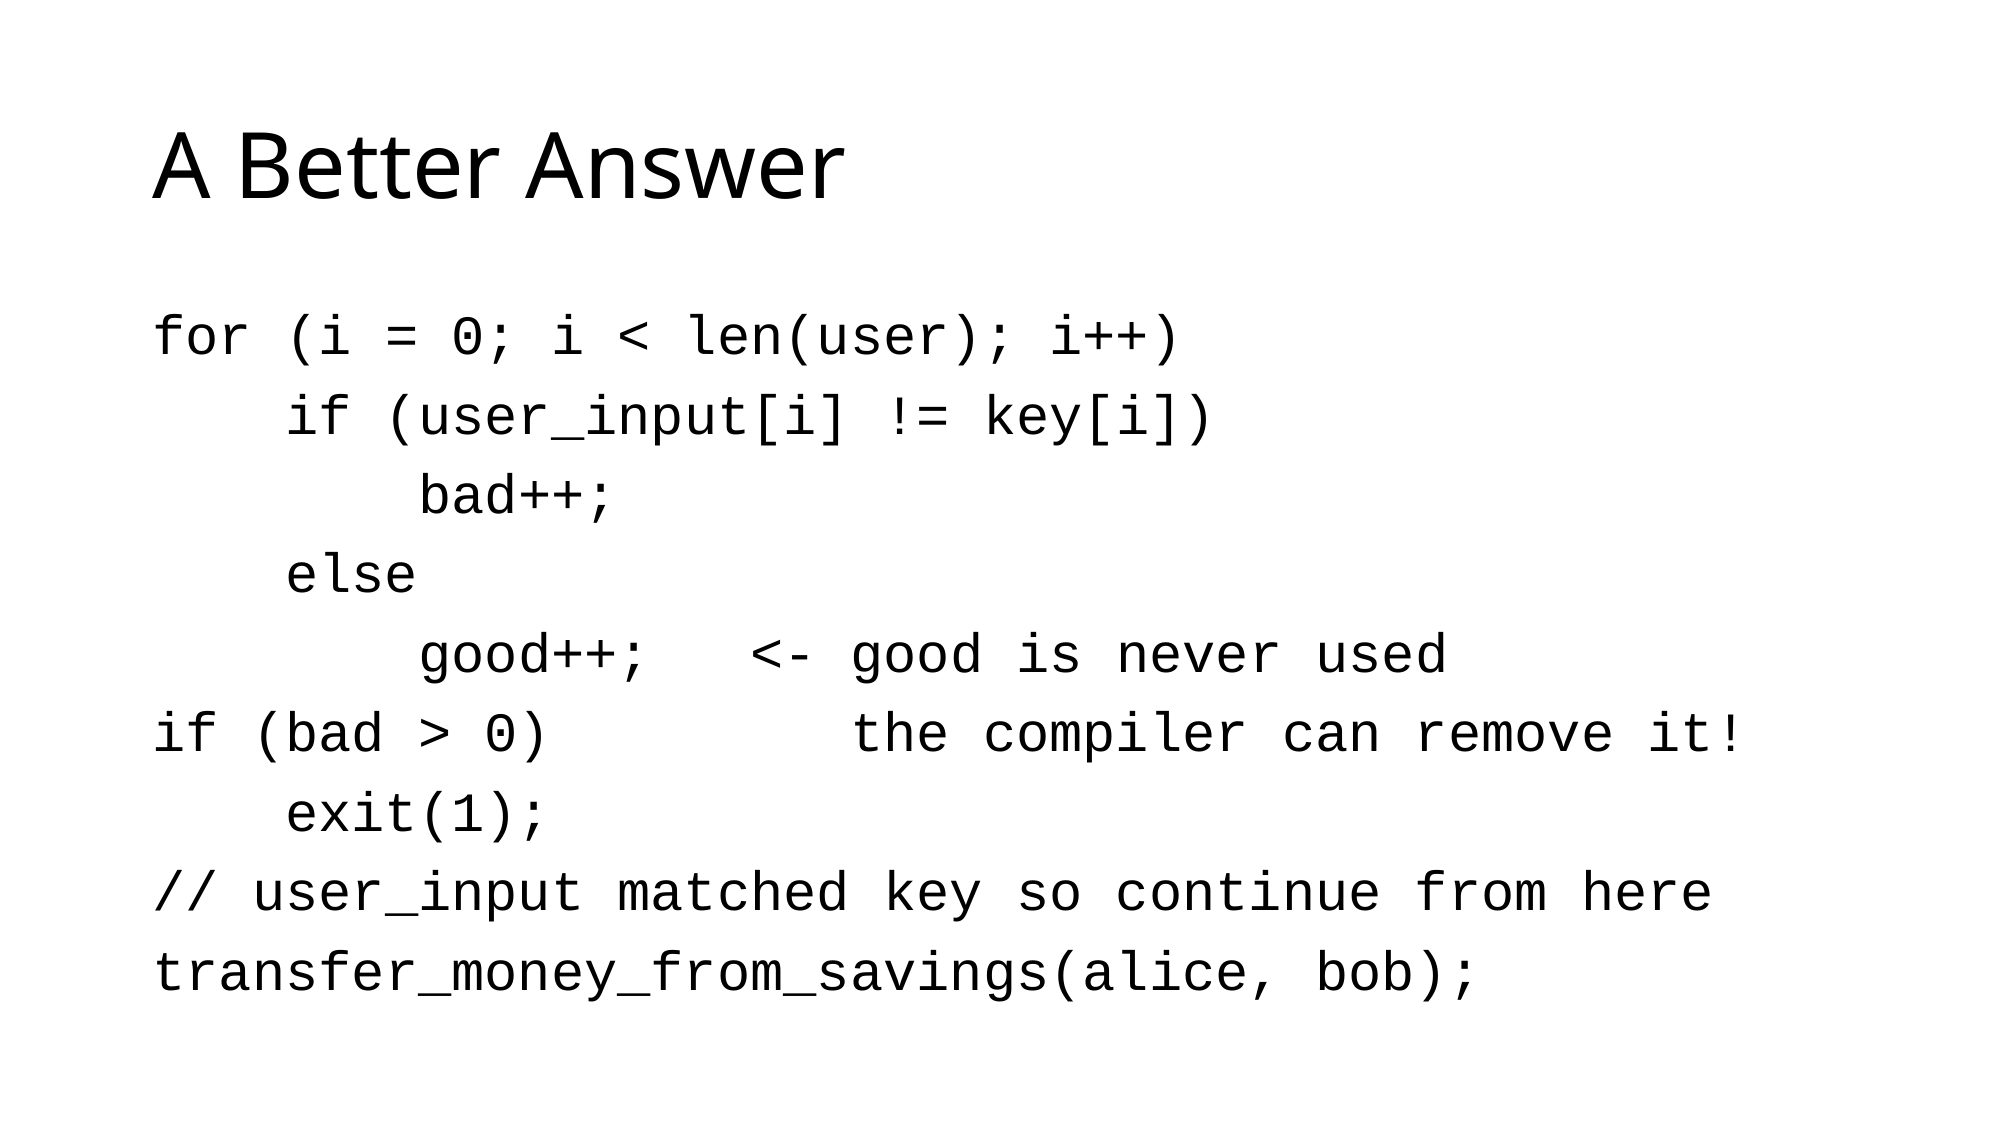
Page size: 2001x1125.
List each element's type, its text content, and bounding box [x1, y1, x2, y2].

list for (i = 0; i < len(user); i++) if (user_input[i] != key[i]) bad++; else good++; <- good is never used if (bad > 0) the compiler can remove it! exit(1); // user_input matched key so continue from here transfer_money_from_savings(alice, bob); [137, 299, 1863, 1014]
title A Better Answer [137, 59, 1863, 278]
